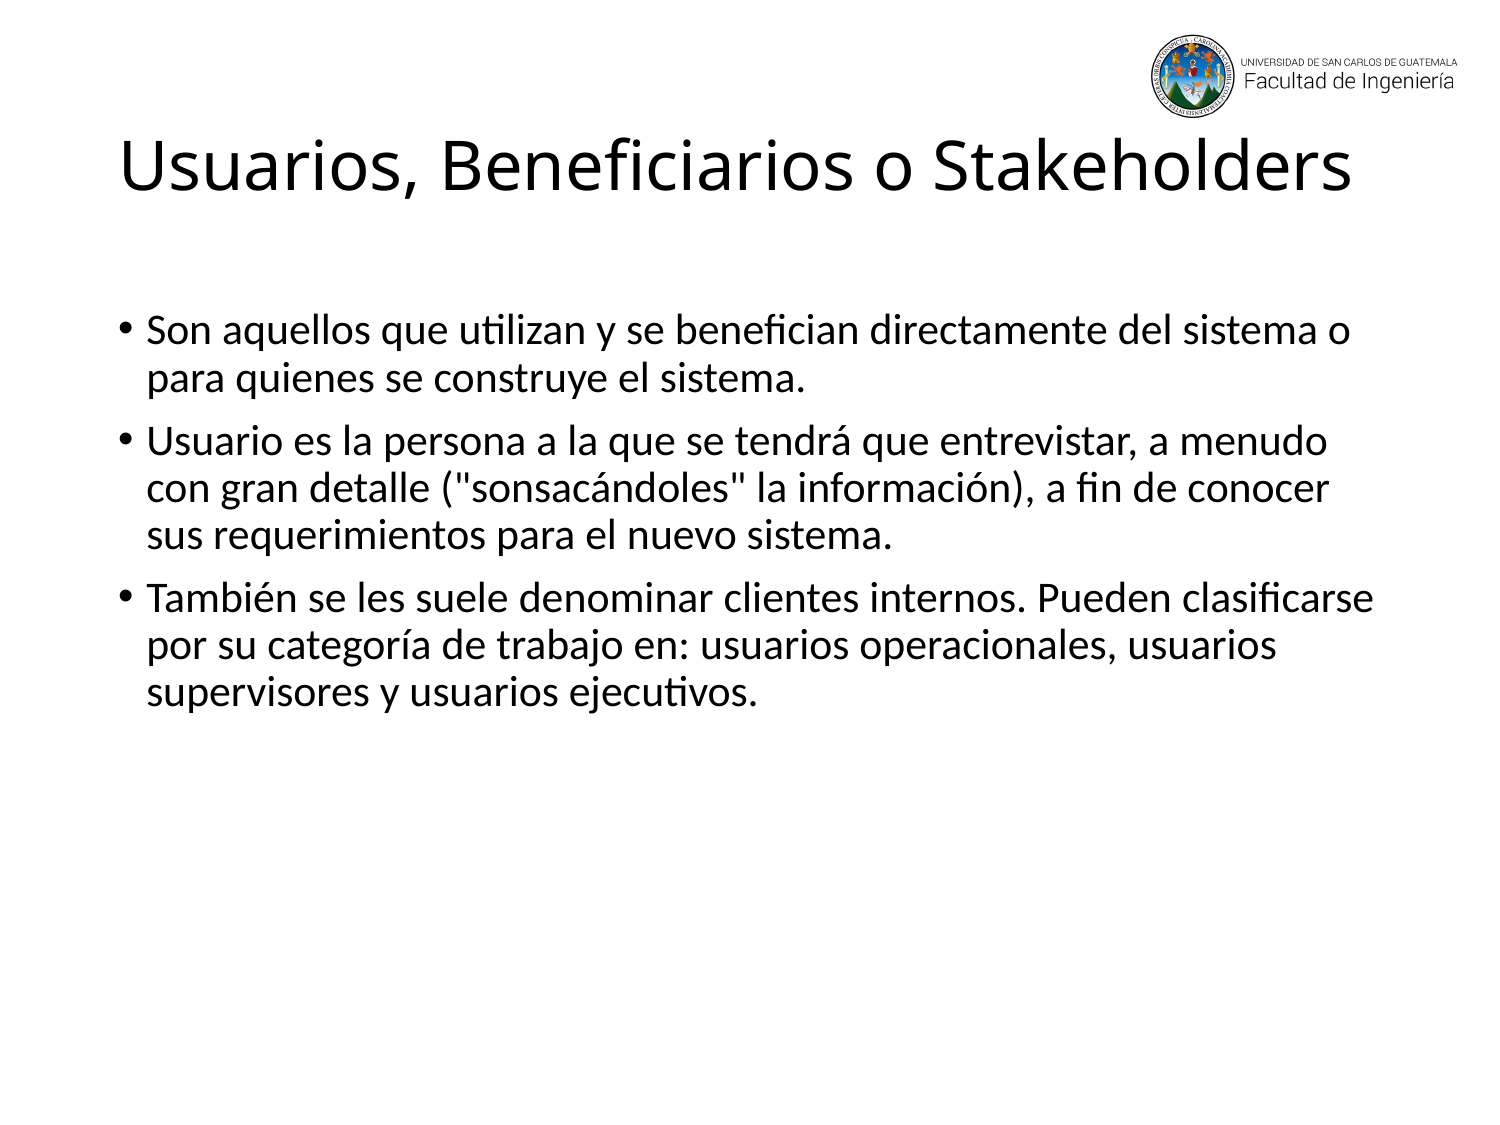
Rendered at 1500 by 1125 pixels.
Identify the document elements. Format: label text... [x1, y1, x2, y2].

picture [1149, 12, 1463, 126]
list Son aquellos que utilizan y se benefician directamente del sistema o para quienes se construye el sistema. Usuario es la persona a la que se tendrá que entrevistar, a menudo con gran detalle ("sonsacándoles" la información), a fin de conocer sus requerimientos para el nuevo sistema. También se les suele denominar clientes internos. Pueden clasificarse por su categoría de trabajo en: usuarios operacionales, usuarios supervisores y usuarios ejecutivos. [103, 299, 1397, 1014]
title Usuarios, Beneficiarios o Stakeholders [103, 59, 1397, 278]
